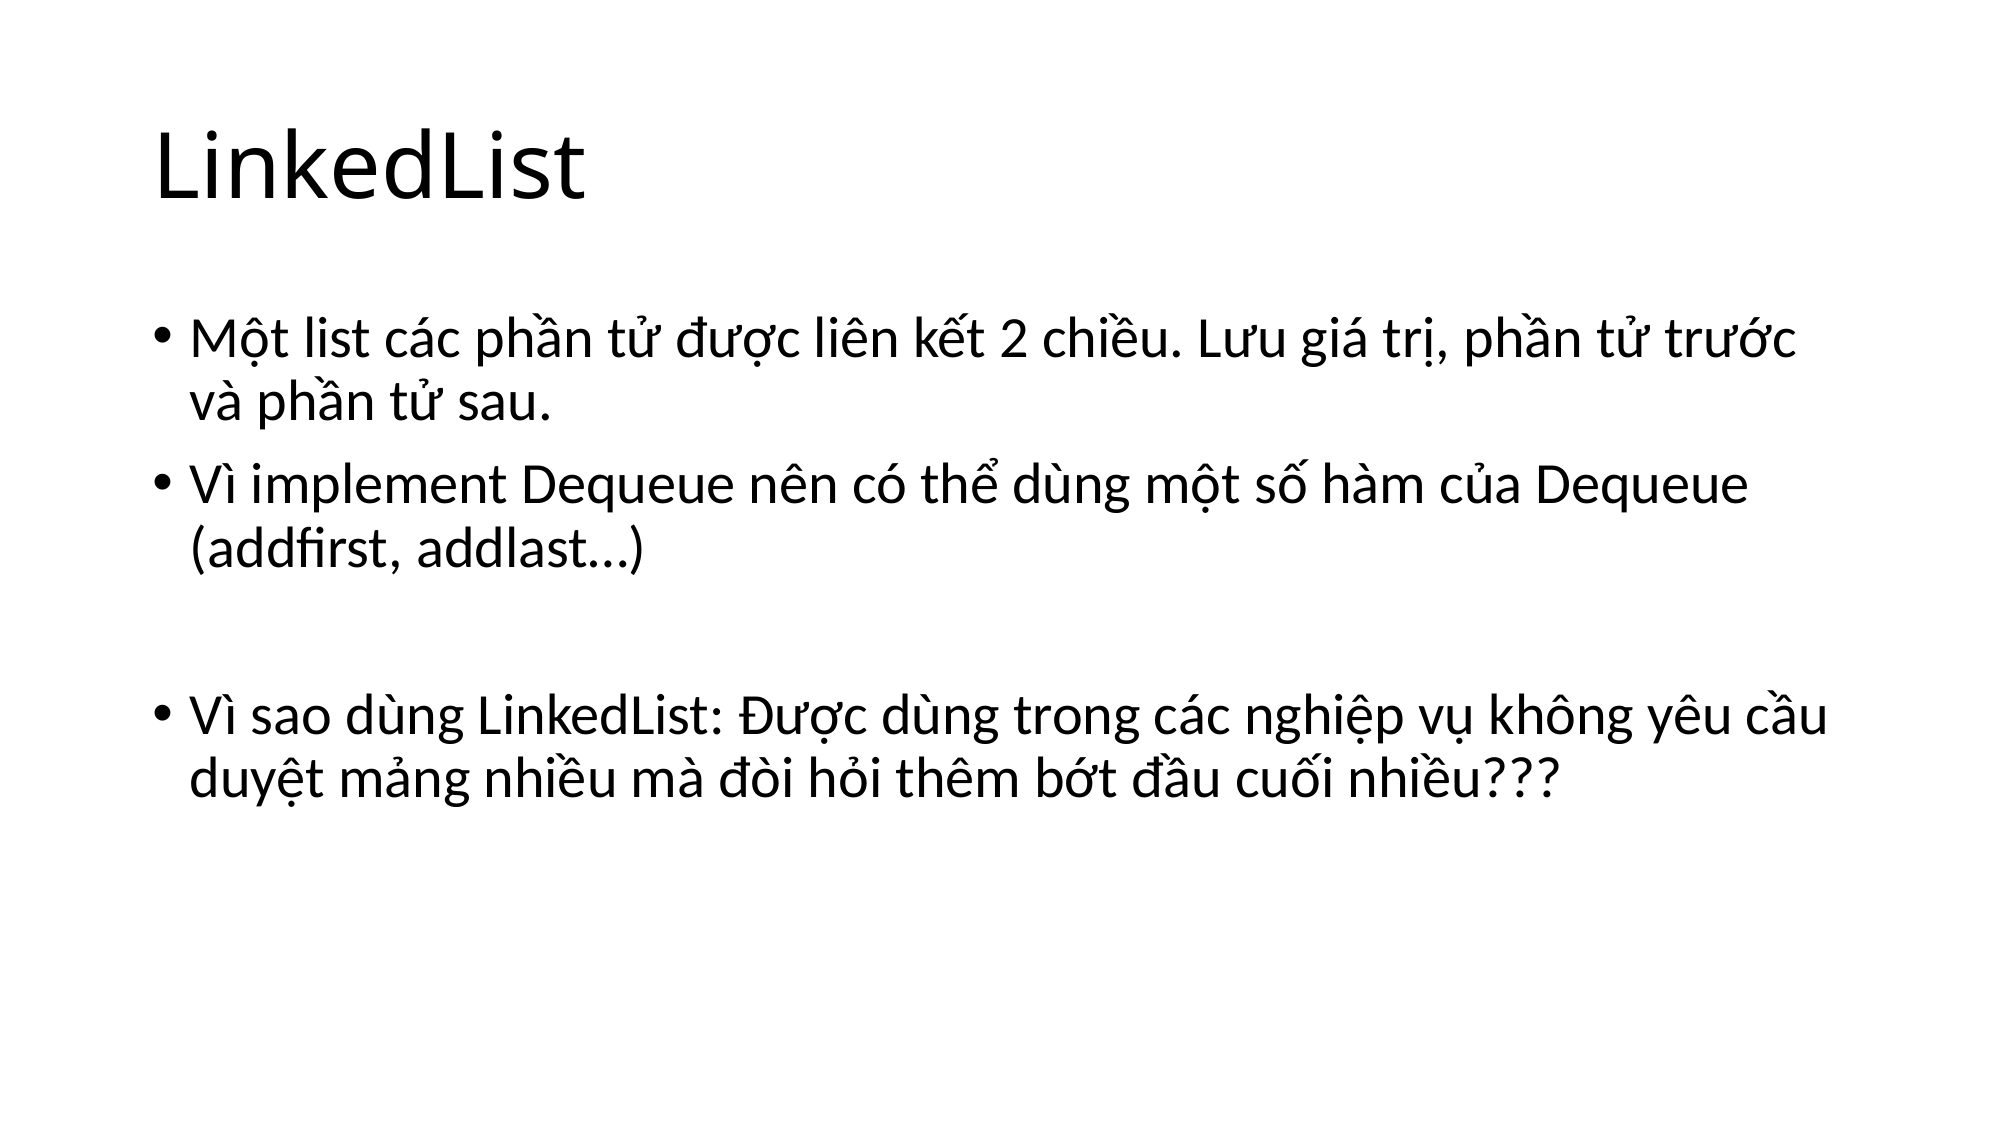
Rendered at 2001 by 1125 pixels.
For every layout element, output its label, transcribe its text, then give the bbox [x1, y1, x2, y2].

list Một list các phần tử được liên kết 2 chiều. Lưu giá trị, phần tử trước và phần tử sau. Vì implement Dequeue nên có thể dùng một số hàm của Dequeue (addfirst, addlast…) Vì sao dùng LinkedList: Được dùng trong các nghiệp vụ không yêu cầu duyệt mảng nhiều mà đòi hỏi thêm bớt đầu cuối nhiều??? [137, 299, 1863, 1014]
title LinkedList [137, 59, 1863, 278]
